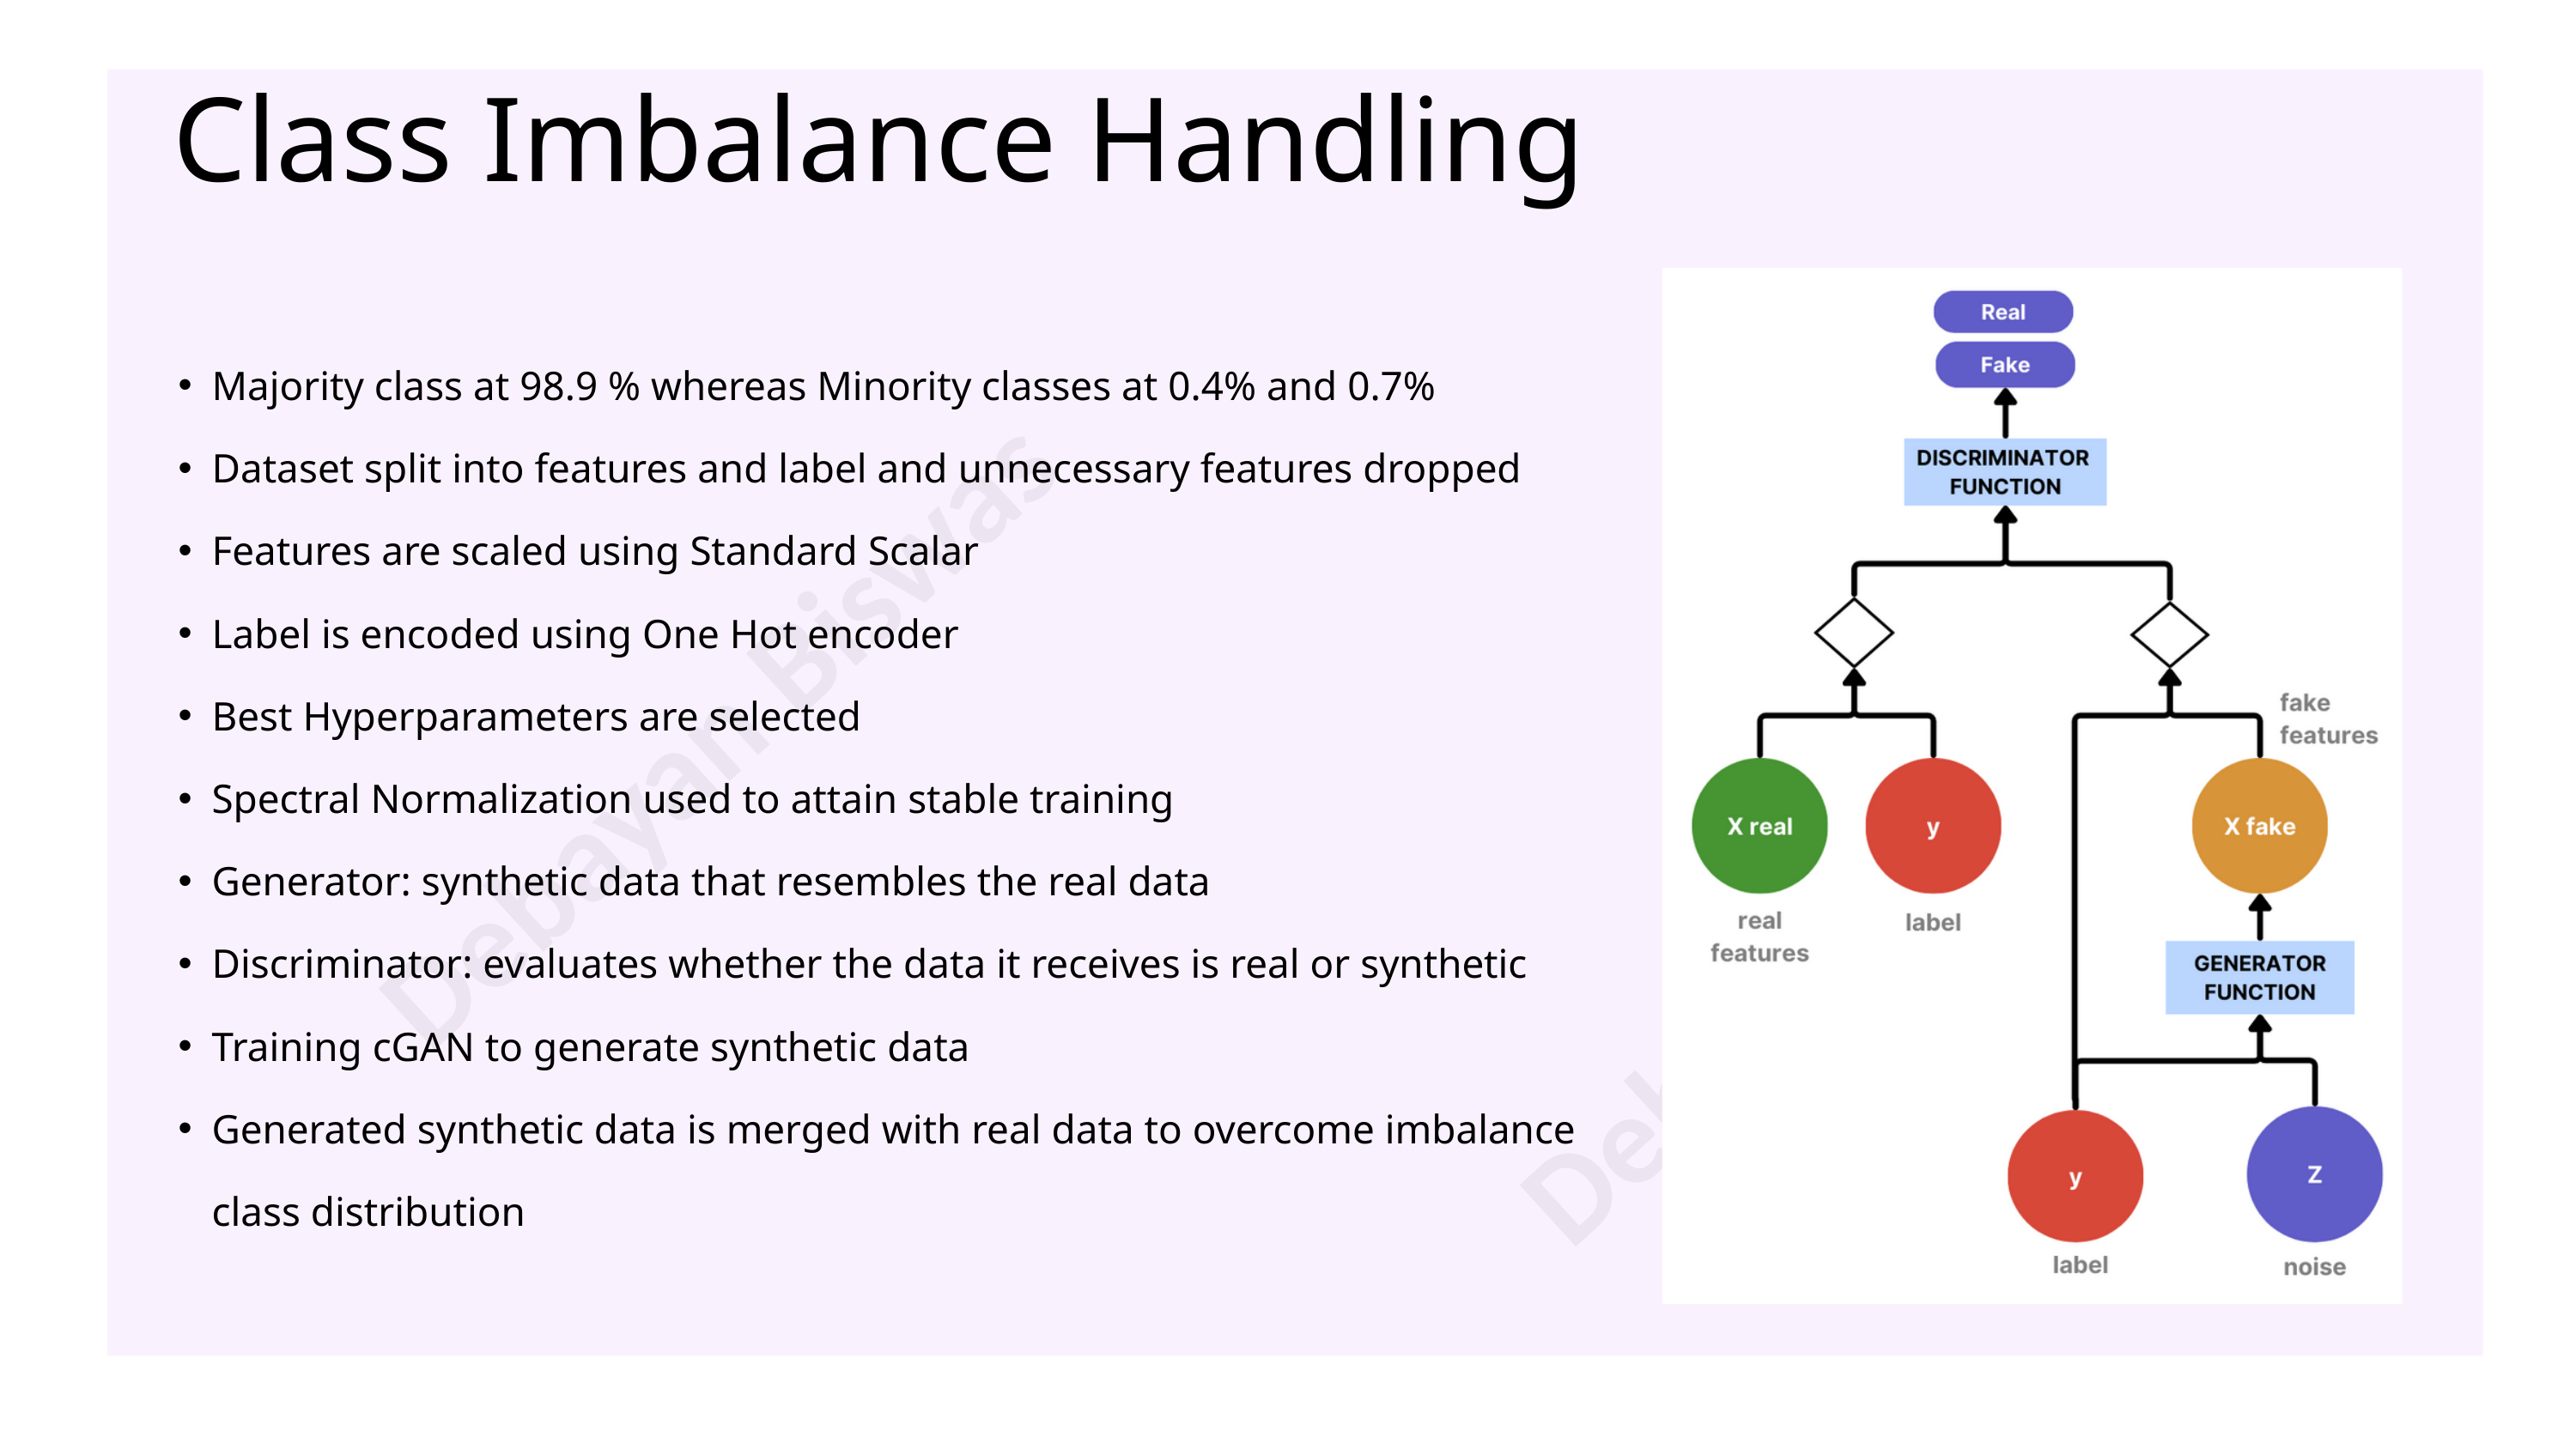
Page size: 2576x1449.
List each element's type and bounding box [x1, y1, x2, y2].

text_box [106, 68, 2484, 1357]
